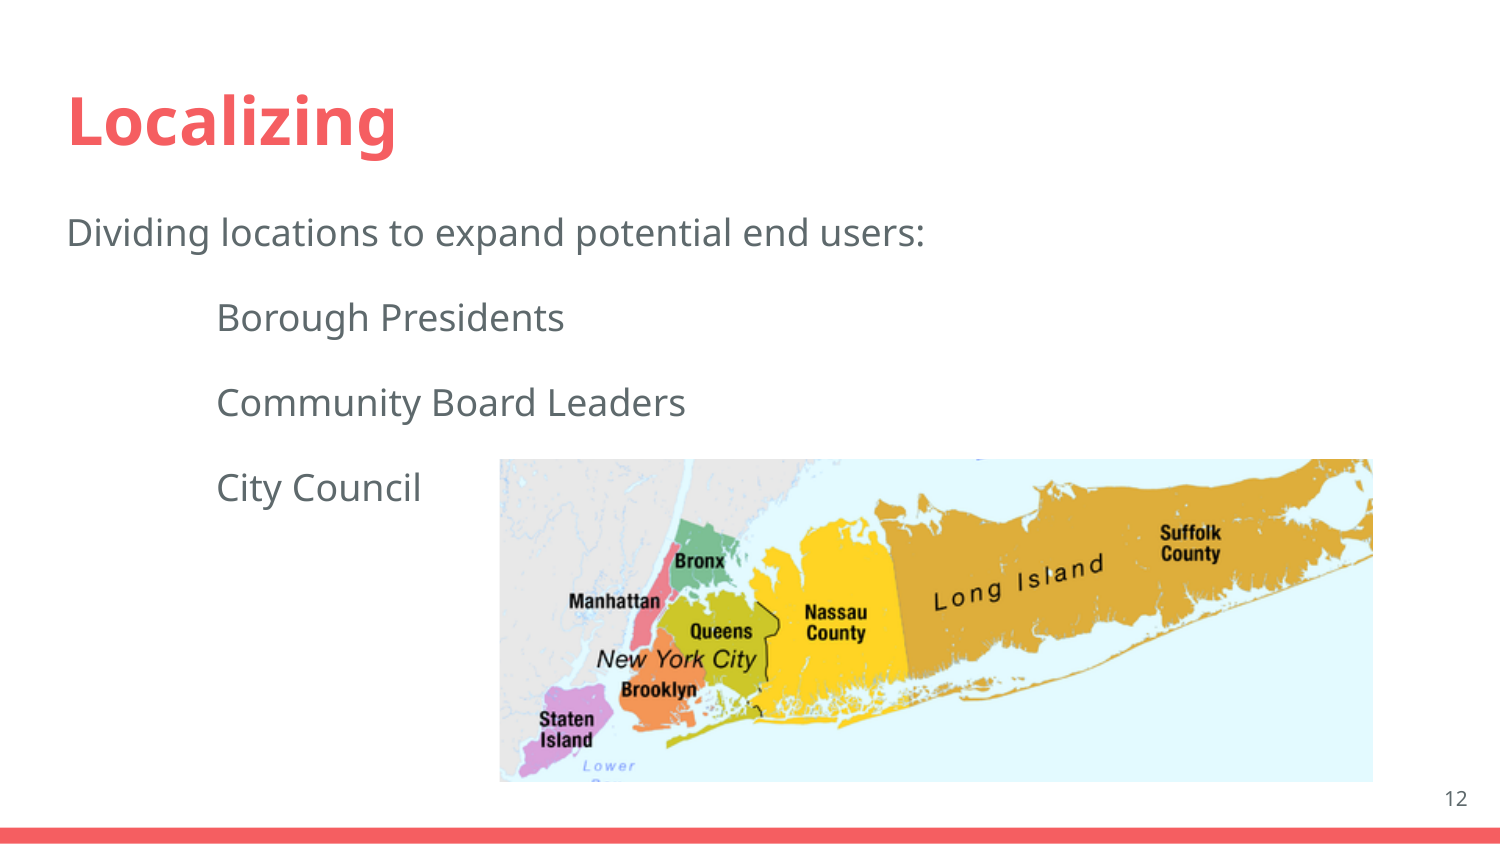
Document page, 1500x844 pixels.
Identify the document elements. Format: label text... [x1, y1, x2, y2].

list Dividing locations to expand potential end users: Borough Presidents Community Board Leaders City Council [51, 187, 1449, 748]
title Localizing [51, 64, 1449, 167]
slide_number ‹#› [1392, 767, 1483, 833]
picture [499, 458, 1374, 782]
